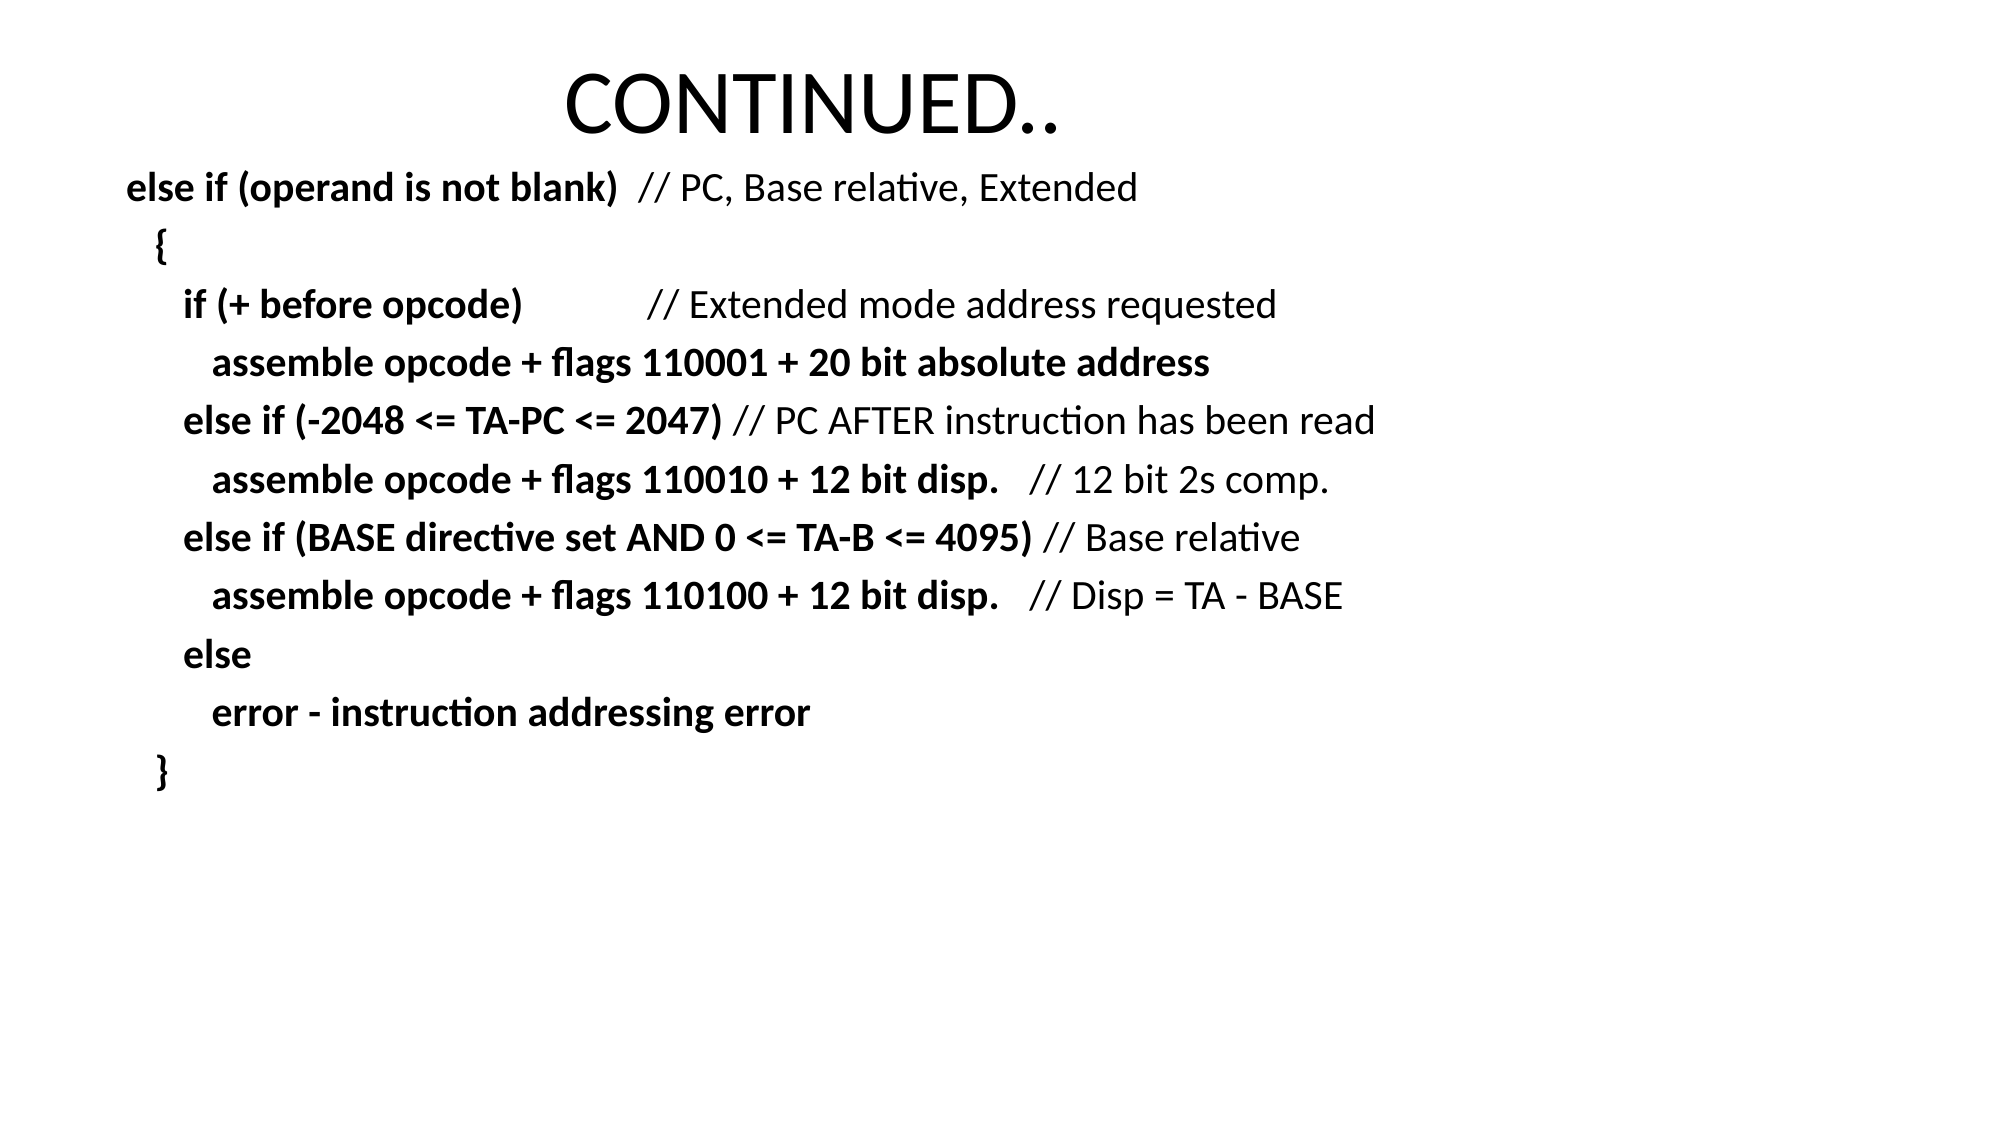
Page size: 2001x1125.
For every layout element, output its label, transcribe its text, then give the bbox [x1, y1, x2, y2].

title CONTINUED.. [108, 34, 1520, 160]
list else if (operand is not blank) // PC, Base relative, Extended { if (+ before opcode) // Extended mode address requested assemble opcode + flags 110001 + 20 bit absolute address else if (-2048 <= TA-PC <= 2047) // PC AFTER instruction has been read assemble opcode + flags 110010 + 12 bit disp. // 12 bit 2s comp. else if (BASE directive set AND 0 <= TA-B <= 4095) // Base relative assemble opcode + flags 110100 + 12 bit disp. // Disp = TA - BASE else error - instruction addressing error } [111, 152, 1522, 1091]
